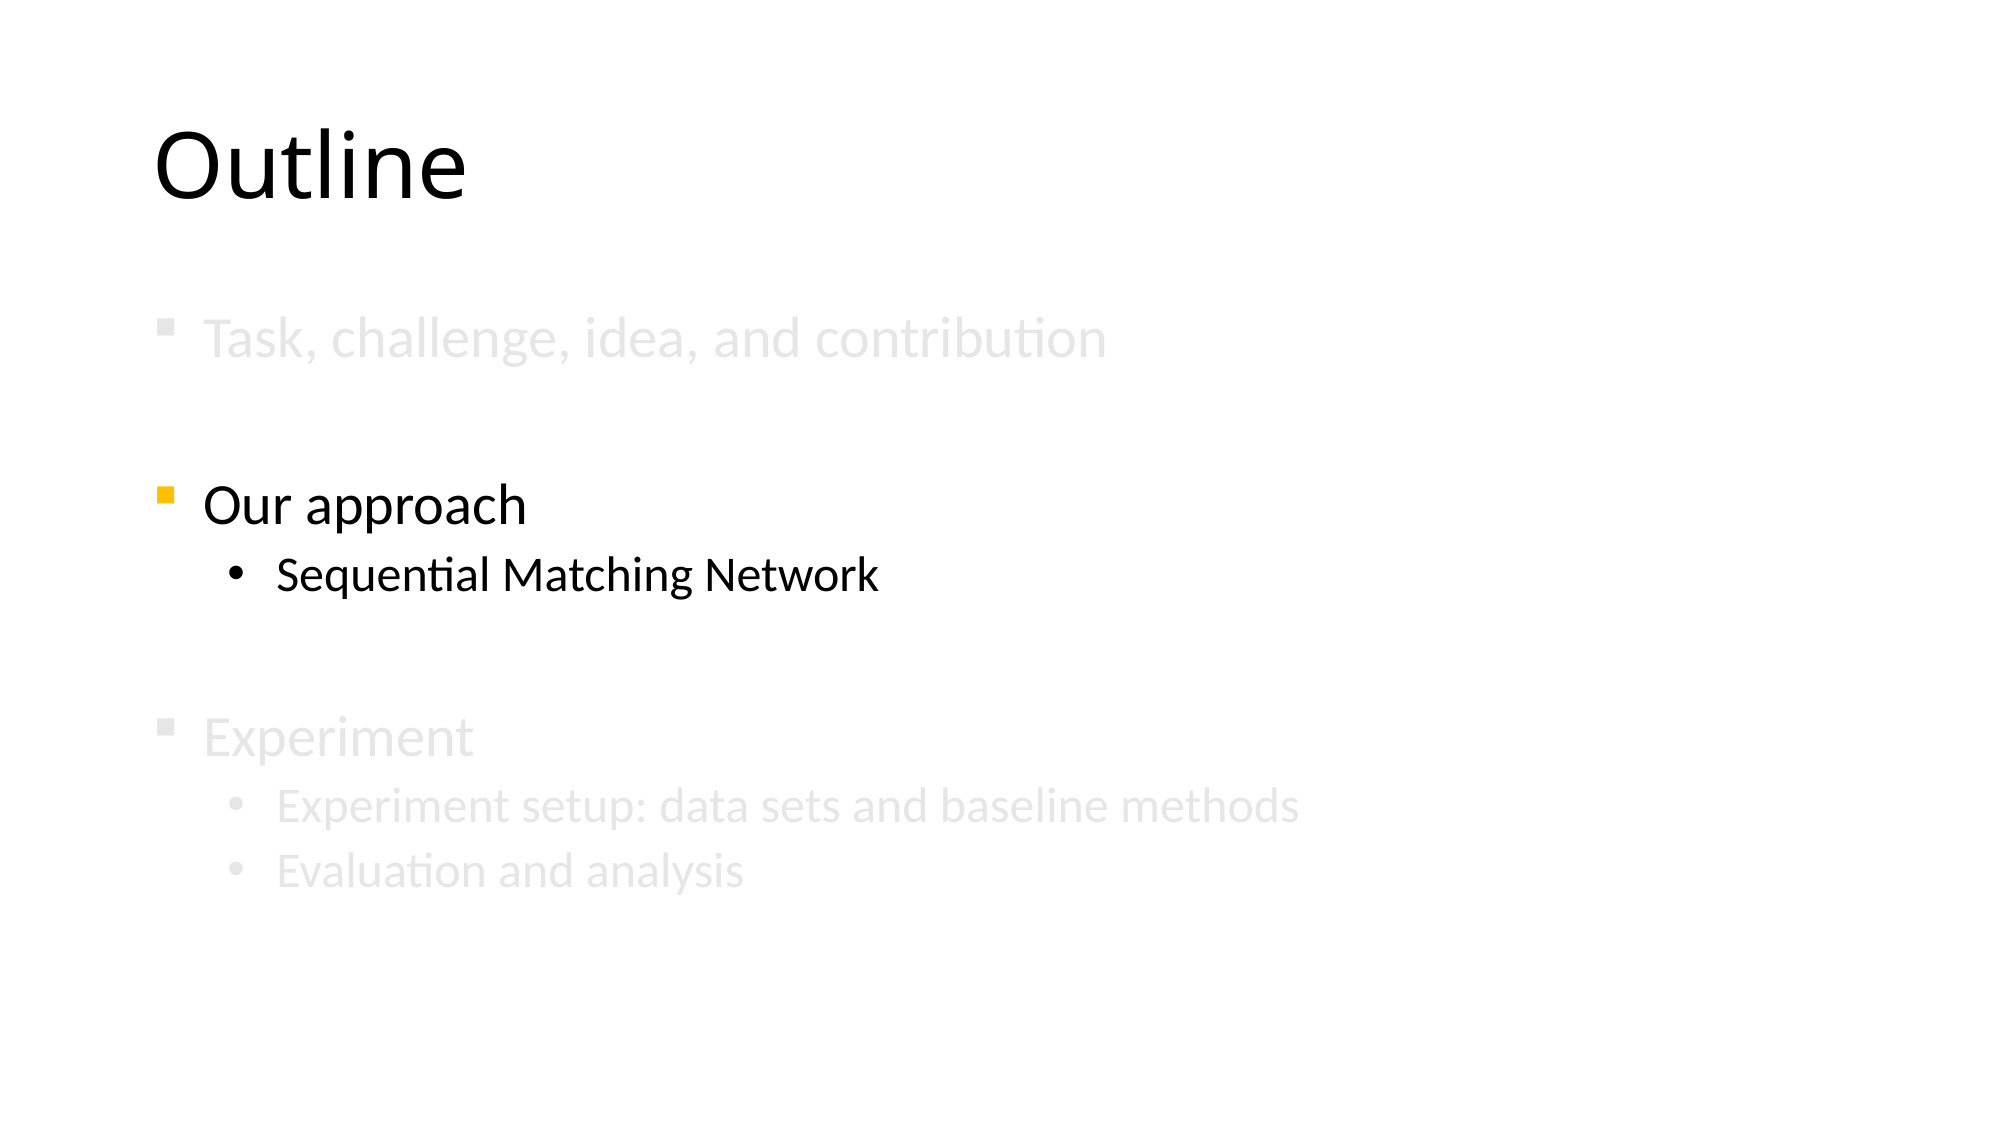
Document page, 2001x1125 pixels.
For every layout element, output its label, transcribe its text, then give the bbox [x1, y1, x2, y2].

title Outline [137, 59, 1863, 278]
list Task, challenge, idea, and contribution Our approach Sequential Matching Network Experiment Experiment setup: data sets and baseline methods Evaluation and analysis [137, 299, 1863, 1014]
